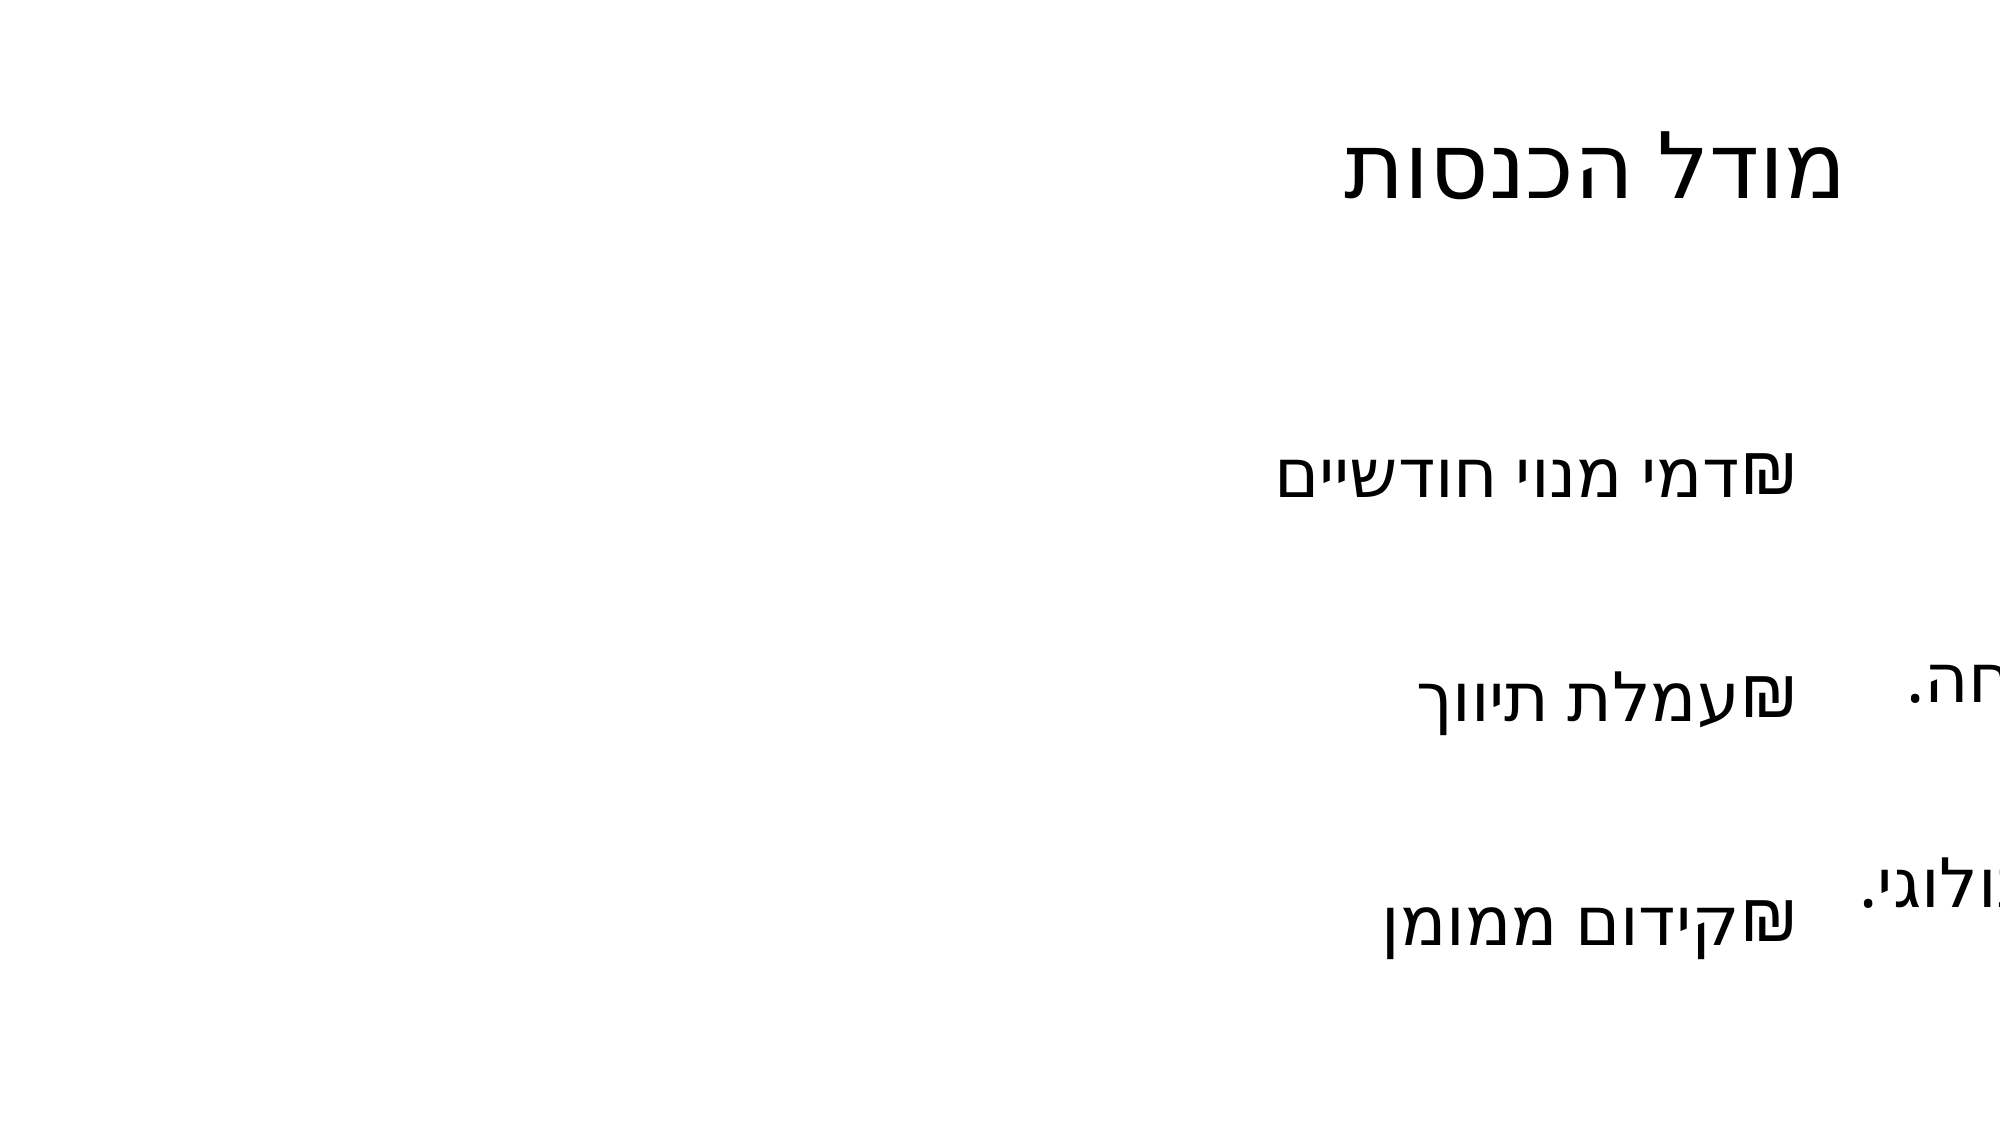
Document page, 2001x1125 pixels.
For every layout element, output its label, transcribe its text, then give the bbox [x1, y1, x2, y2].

list דמי מנוי חודשיים עמלת תיווך קידום ממומן מתן ייעוץ עמלה על בסיס הצלחה. סיוע במימון וליווי טכנולוגי. [137, 299, 1863, 1014]
title מודל הכנסות [137, 59, 1863, 278]
